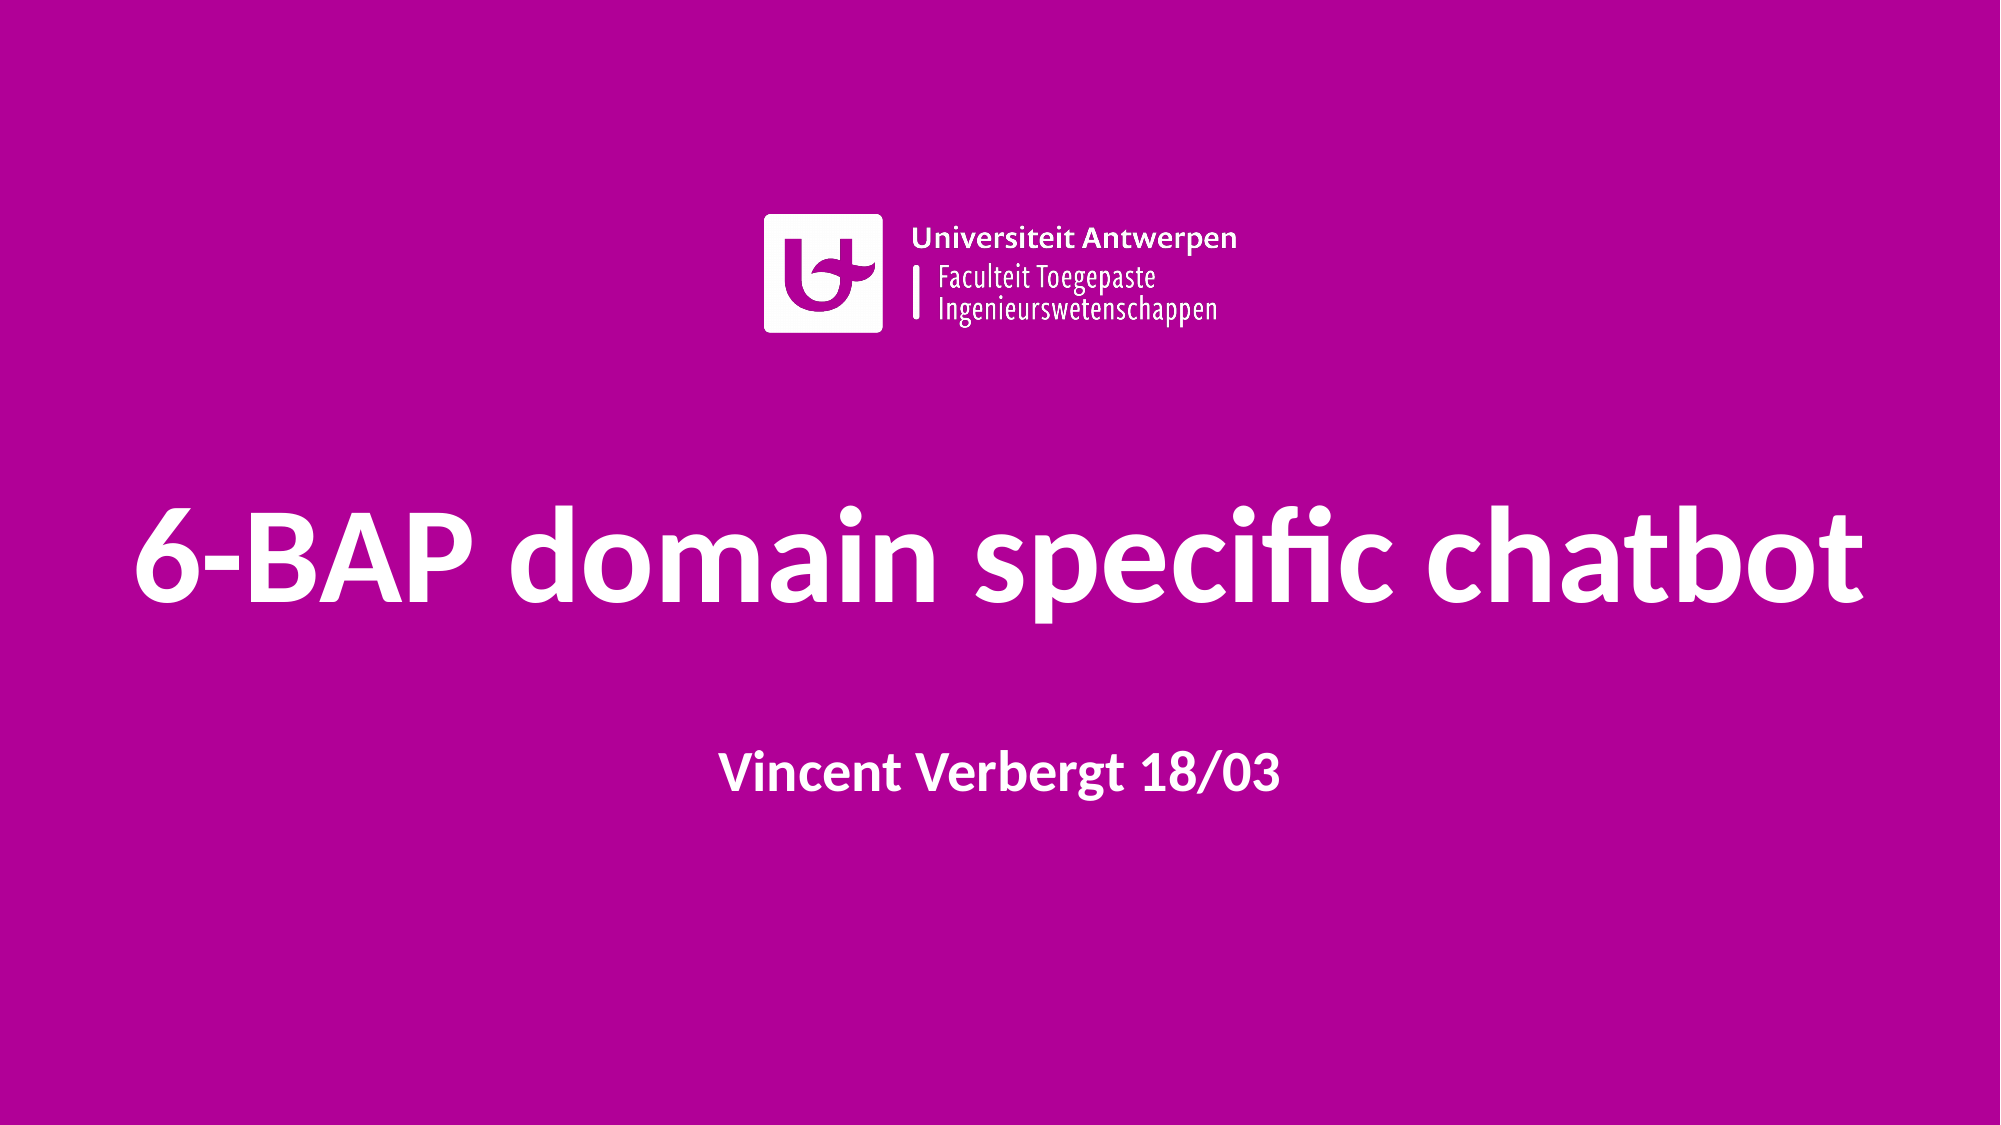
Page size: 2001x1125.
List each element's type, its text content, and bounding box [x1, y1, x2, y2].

picture [764, 214, 1236, 333]
list Vincent Verbergt 18/03 [102, 733, 1898, 908]
title 6-BAP domain specific chatbot [102, 449, 1898, 667]
